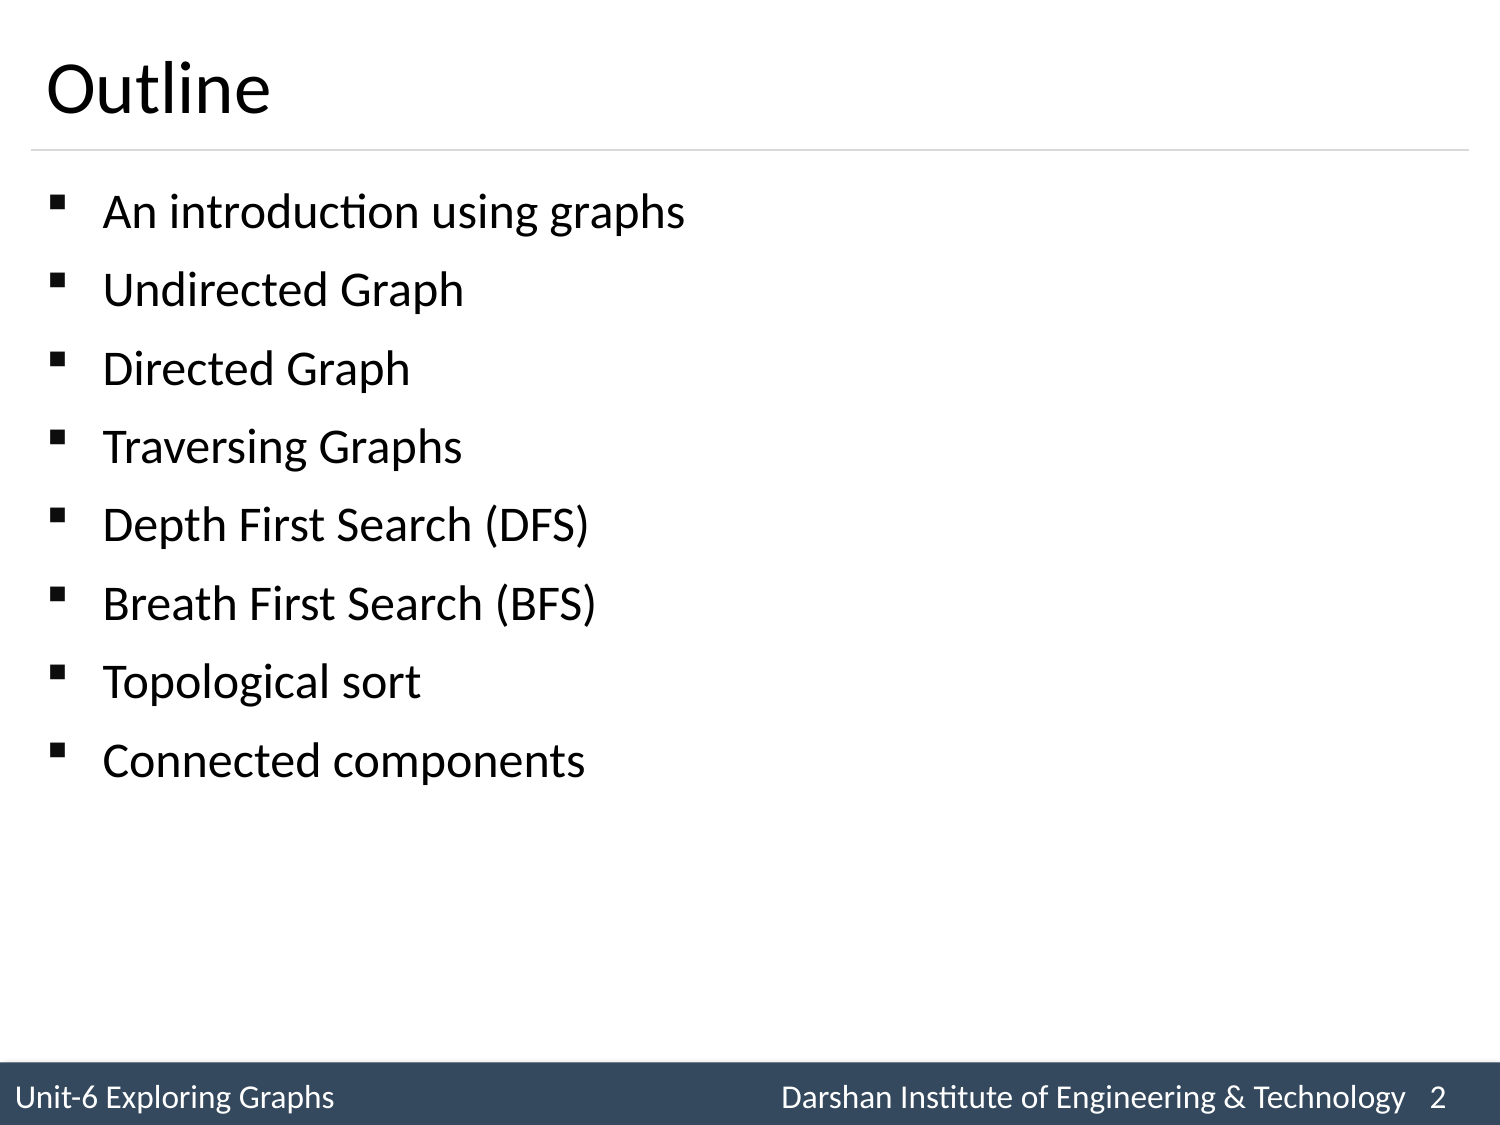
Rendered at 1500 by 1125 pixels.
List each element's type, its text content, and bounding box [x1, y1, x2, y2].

list An introduction using graphs Undirected Graph Directed Graph Traversing Graphs Depth First Search (DFS) Breath First Search (BFS) Topological sort Connected components [31, 162, 1469, 1041]
title Outline [31, 17, 1469, 150]
